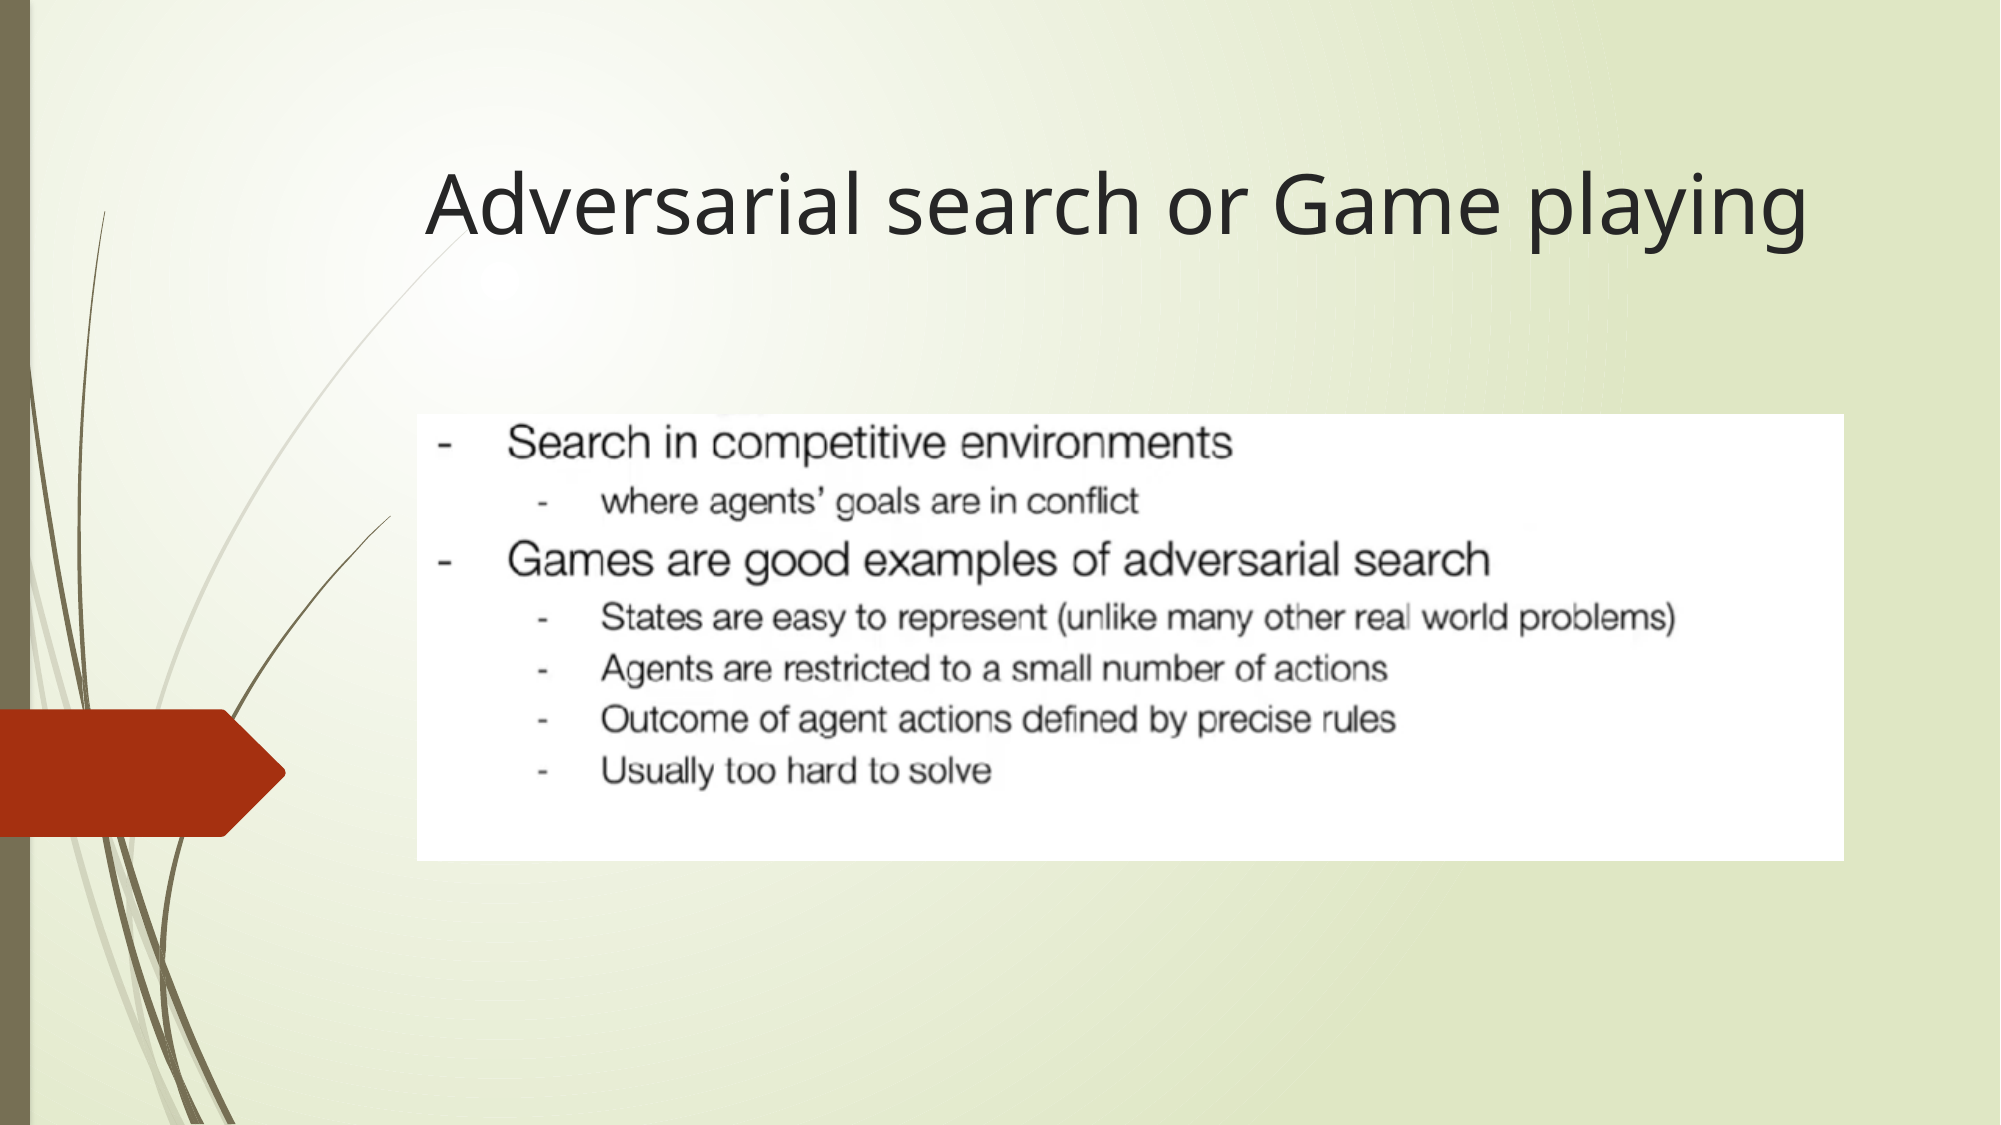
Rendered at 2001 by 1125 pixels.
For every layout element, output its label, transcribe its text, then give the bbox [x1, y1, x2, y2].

picture [416, 414, 1844, 861]
title Adversarial search or Game playing [425, 102, 1888, 313]
